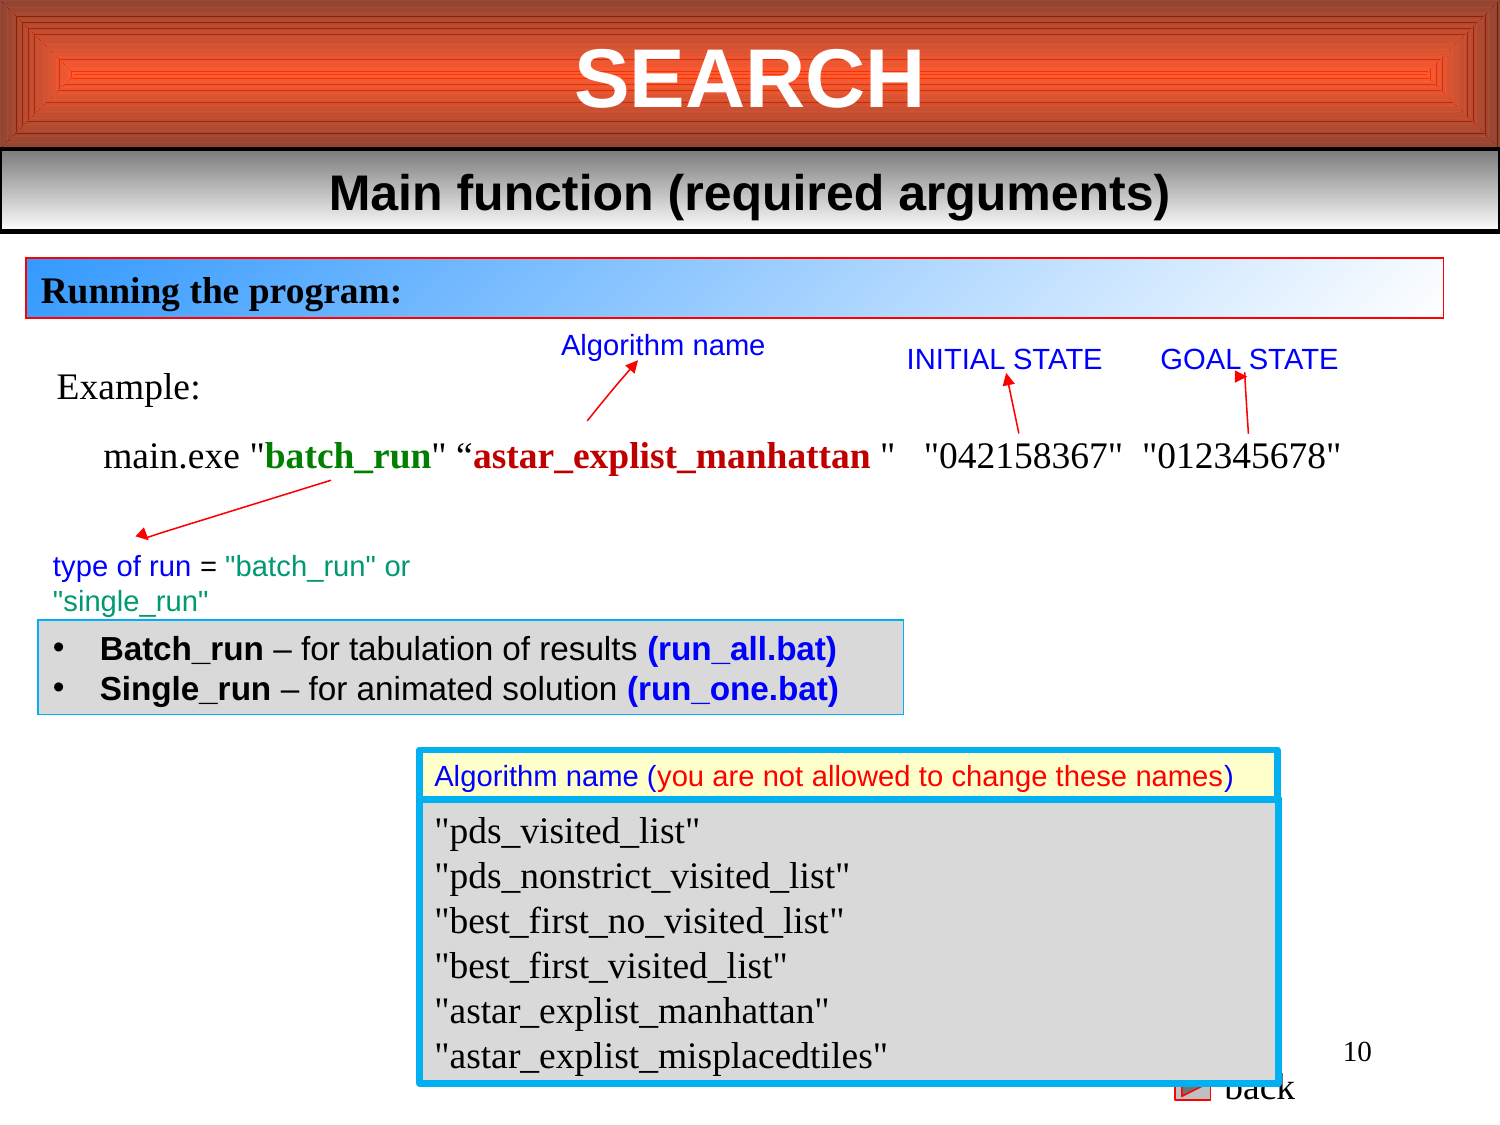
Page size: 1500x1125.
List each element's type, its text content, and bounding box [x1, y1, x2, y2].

text_box [1234, 370, 1249, 434]
text_box [135, 480, 332, 541]
slide_number 10 [1074, 1024, 1388, 1101]
text_box Main function (required arguments) [0, 148, 1500, 232]
text_box [1002, 372, 1019, 434]
text_box [587, 360, 639, 421]
text_box Algorithm name [546, 318, 795, 369]
text_box type of run = "batch_run" or "single_run" [38, 540, 589, 620]
text_box Example: [41, 354, 226, 414]
text_box main.exe "batch_run" “astar_explist_manhattan " "042158367" "012345678" [88, 423, 1471, 484]
text_box SEARCH [0, 0, 1500, 148]
text_box Algorithm name (you are not allowed to change these names) [419, 750, 1278, 800]
text_box INITIAL STATE GOAL STATE [891, 333, 1365, 383]
text_box Batch_run – for tabulation of results (run_all.bat) Single_run – for animated solution (run_one.bat) [38, 620, 904, 715]
text_box "pds_visited_list" "pds_nonstrict_visited_list" "best_first_no_visited_list" "best_first_visited_list" "astar_explist_manhattan" "astar_explist_misplacedtiles" [419, 798, 1279, 1084]
text_box Running the program: [25, 258, 1444, 318]
